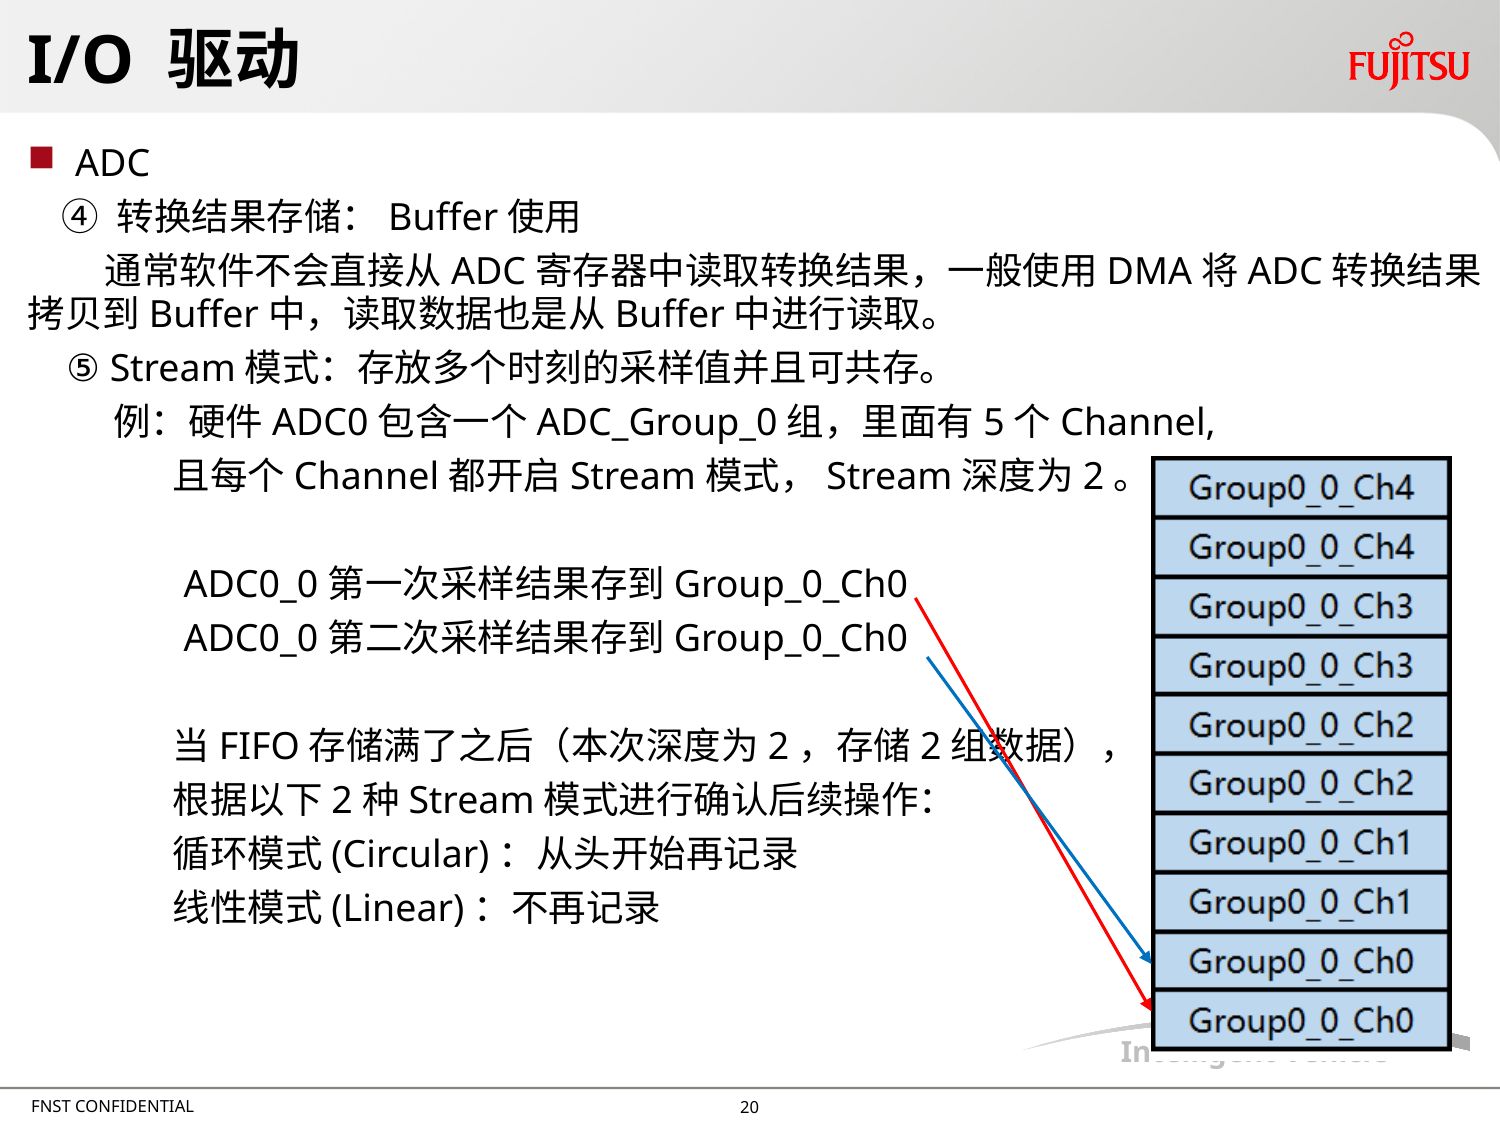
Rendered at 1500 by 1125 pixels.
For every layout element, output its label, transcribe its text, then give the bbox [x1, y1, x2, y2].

title I/O 驱动 [27, 0, 1317, 114]
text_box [926, 656, 1152, 965]
slide_number 19 [705, 1091, 794, 1125]
picture [0, 0, 1500, 176]
picture [1151, 455, 1452, 1062]
list ADC ④ 转换结果存储：Buffer使用 通常软件不会直接从ADC寄存器中读取转换结果，一般使用DMA将ADC转换结果拷贝到Buffer中，读取数据也是从Buffer中进行读取。 ⑤ Stream模式：存放多个时刻的采样值并且可共存。 例：硬件ADC0包含一个ADC_Group_0组，里面有5个Channel, 且每个Channel都开启Stream模式，Stream深度为2。 ADC0_0第一次采样结果存到Group_0_Ch0 ADC0_0第二次采样结果存到Group_0_Ch0 当FIFO存储满了之后（本次深度为2，存储2组数据）， 根据以下2种Stream模式进行确认后续操作： 循环模式(Circular)：从头开始再记录 线性模式(Linear)：不再记录 [27, 142, 1483, 1092]
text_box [915, 597, 1152, 1012]
